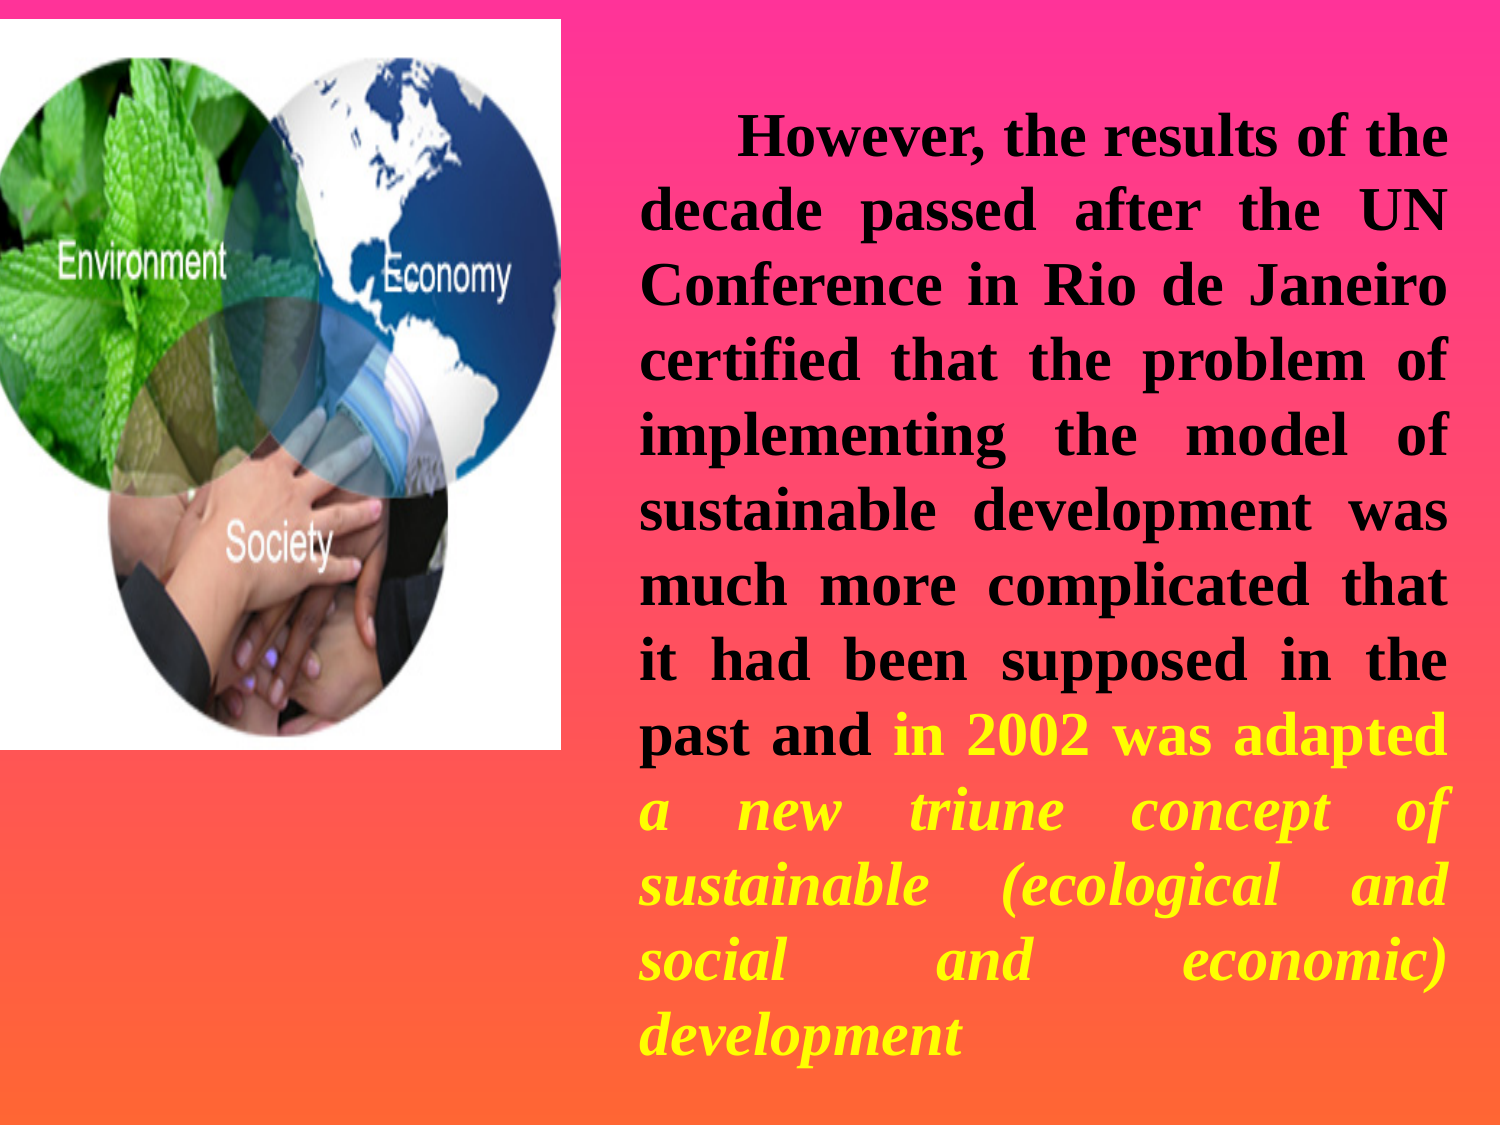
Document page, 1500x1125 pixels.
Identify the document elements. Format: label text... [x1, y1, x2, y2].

title However, the results of the decade passed after the UN Conference in Rio de Janeiro certified that the problem of implementing the model of sustainable development was much more complicated that it had been supposed in the past and in 2002 was adapted a new triune concept of sustainable (ecological and social and economic) development [549, 0, 1465, 1125]
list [0, 18, 562, 751]
